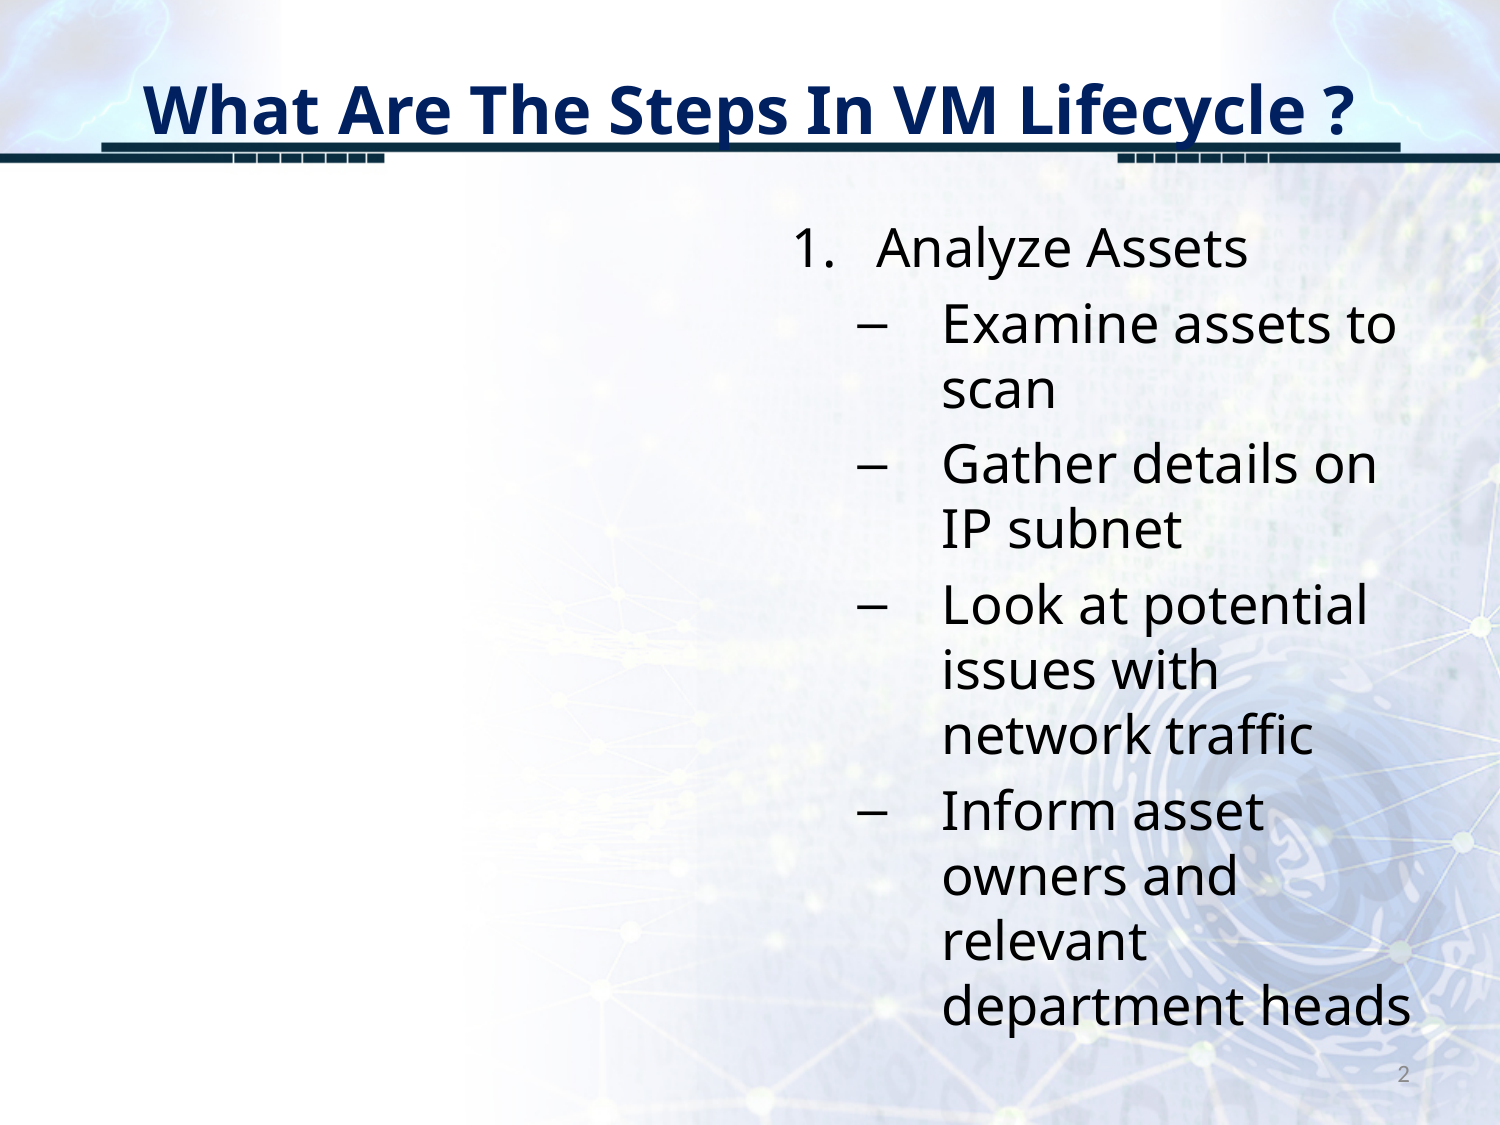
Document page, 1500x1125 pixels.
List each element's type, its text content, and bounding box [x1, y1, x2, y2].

slide_number 2 [1074, 1042, 1425, 1103]
title What Are The Steps In VM Lifecycle ? [75, 34, 1425, 182]
picture [0, 0, 1500, 1125]
list Analyze Assets Examine assets to scan Gather details on IP subnet Look at potential issues with network traffic Inform asset owners and relevant department heads [776, 205, 1432, 1023]
